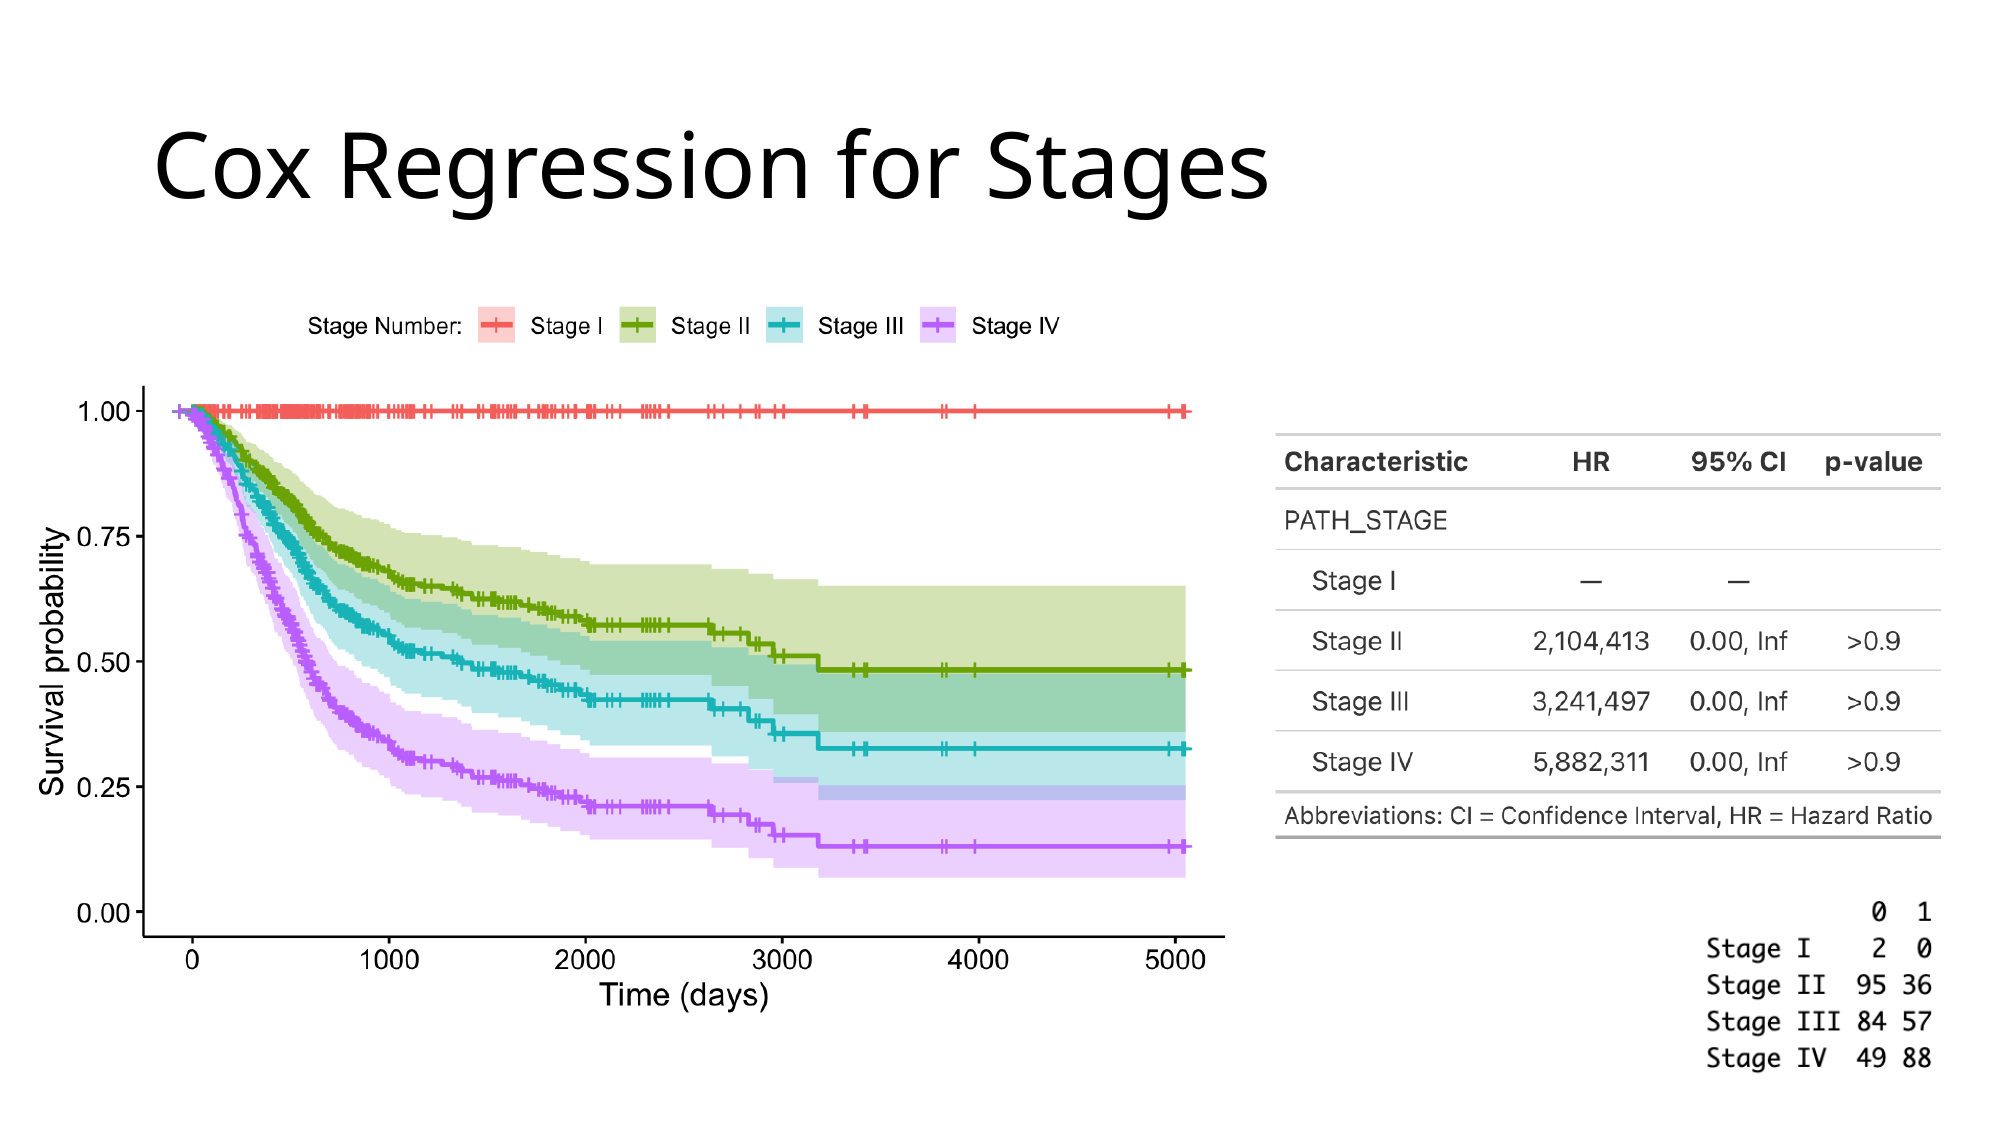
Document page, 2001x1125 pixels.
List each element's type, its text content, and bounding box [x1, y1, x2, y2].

title Cox Regression for Stages [137, 59, 1863, 278]
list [25, 276, 1238, 1026]
picture [1249, 420, 1974, 1092]
